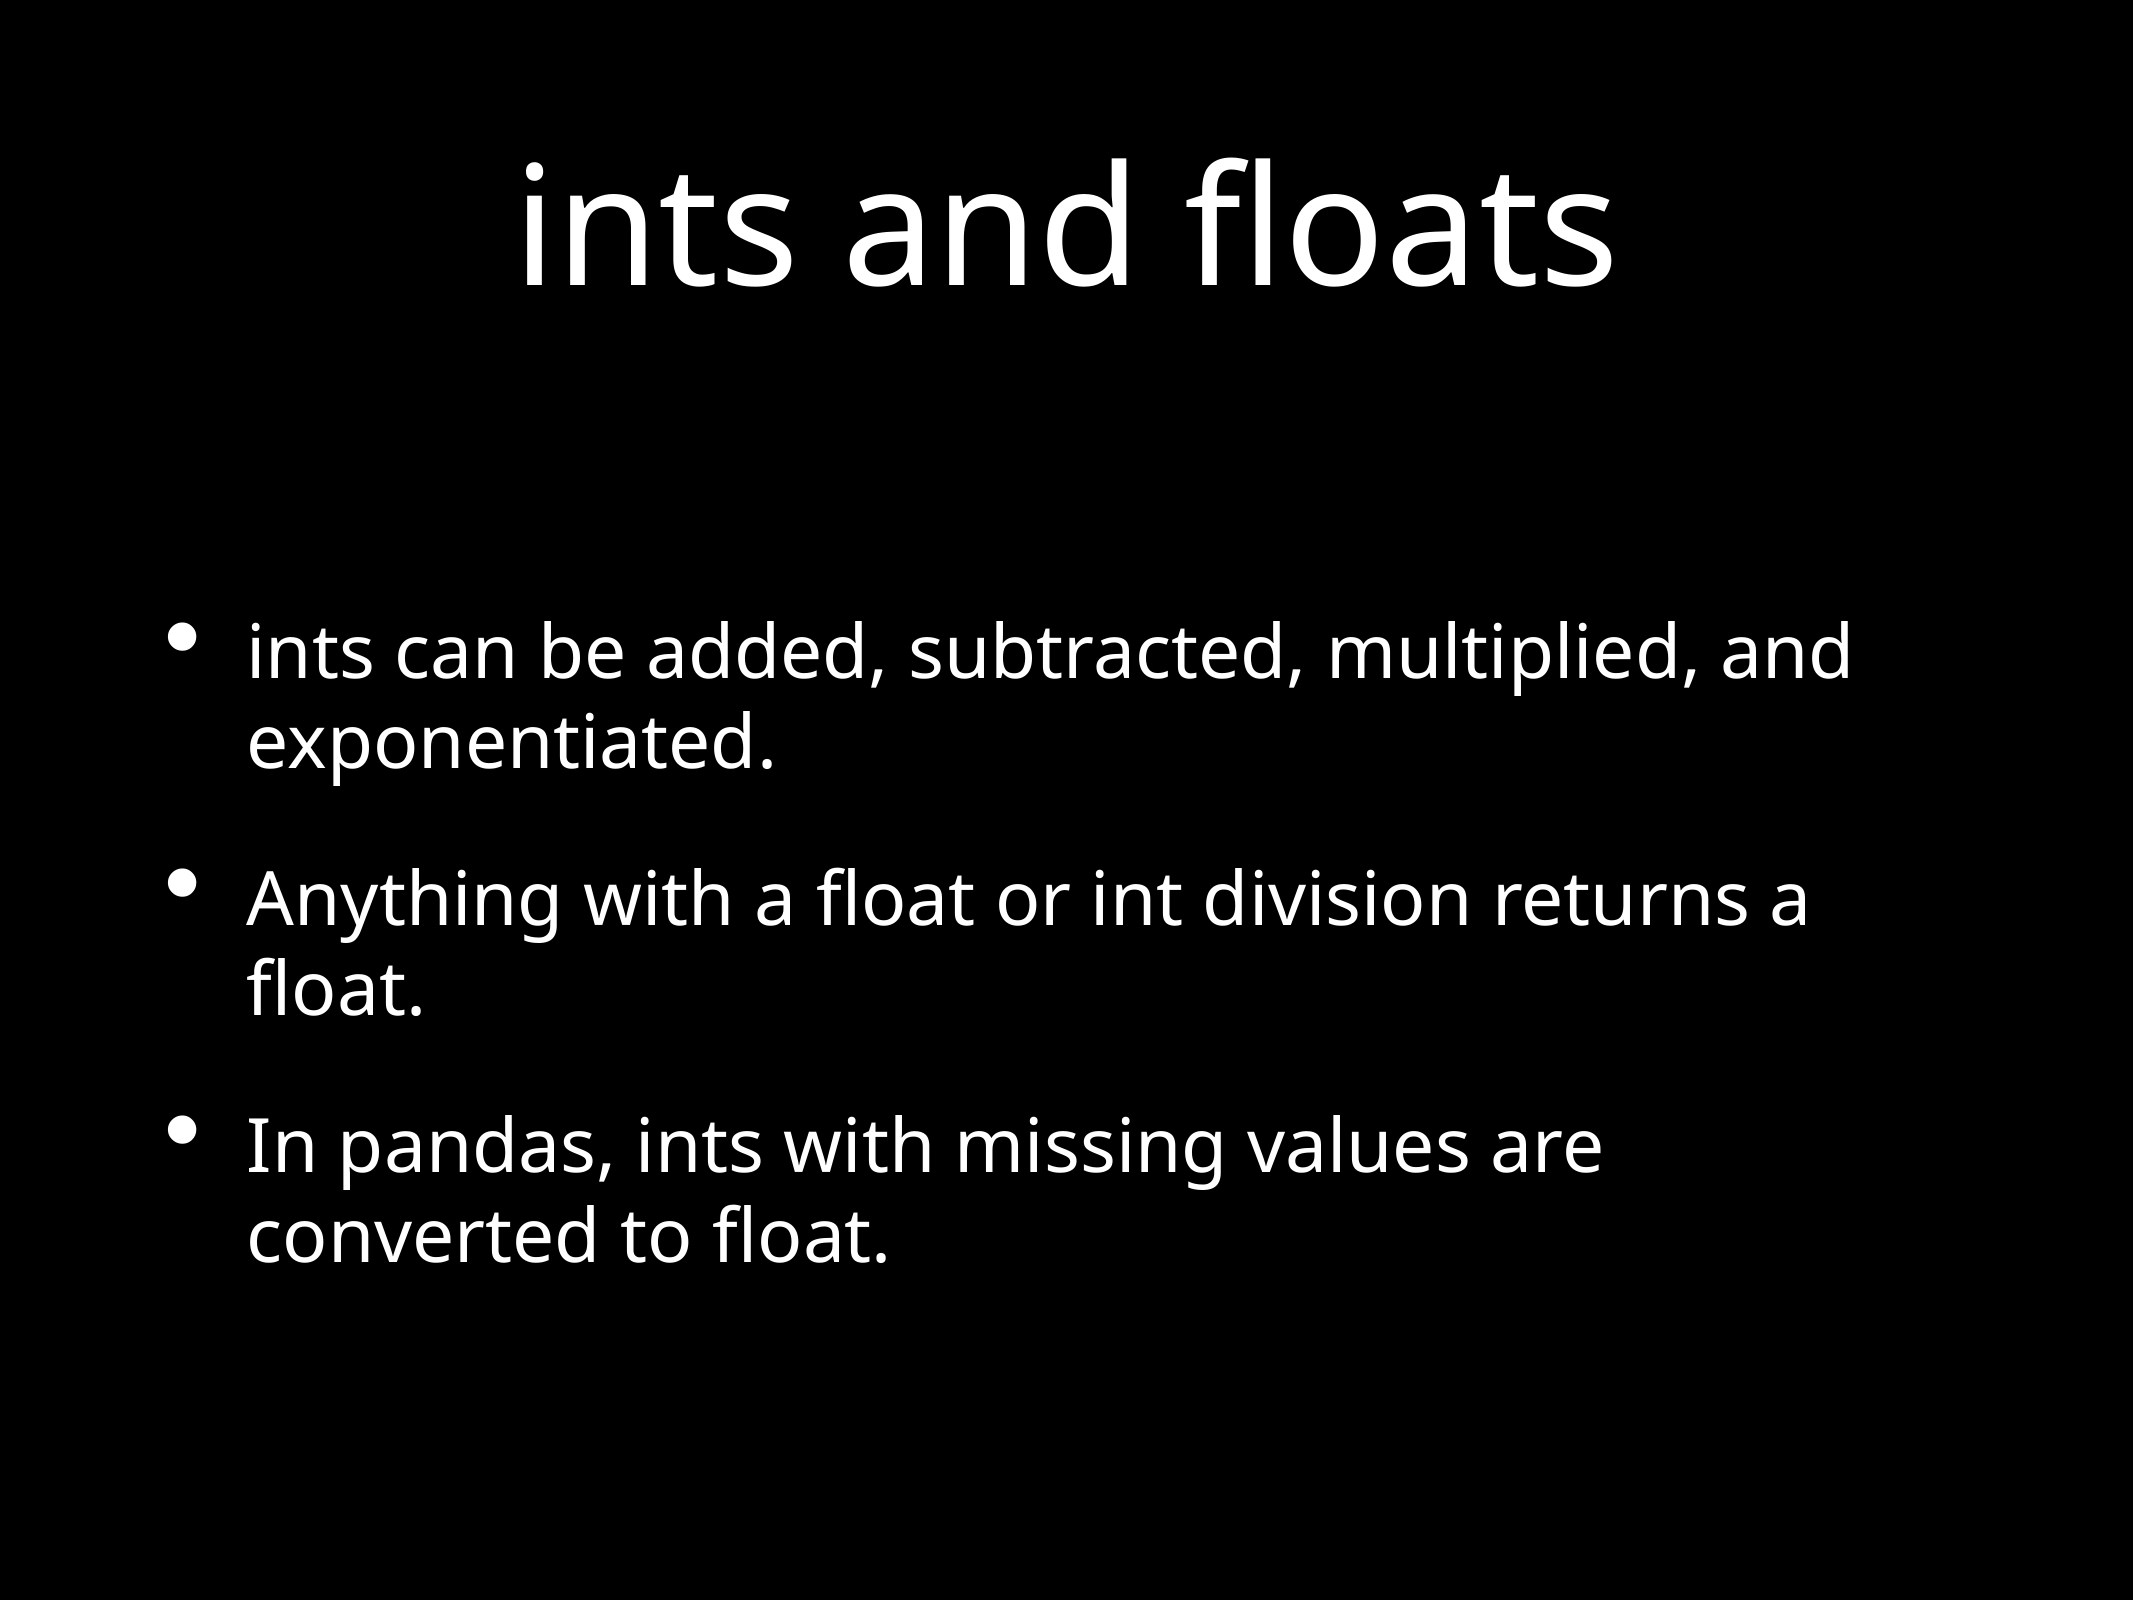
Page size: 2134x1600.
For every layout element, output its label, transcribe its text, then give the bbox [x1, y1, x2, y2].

title ints and floats [155, 41, 1978, 397]
list ints can be added, subtracted, multiplied, and exponentiated. Anything with a float or int division returns a float. In pandas, ints with missing values are converted to float. [155, 424, 1978, 1457]
